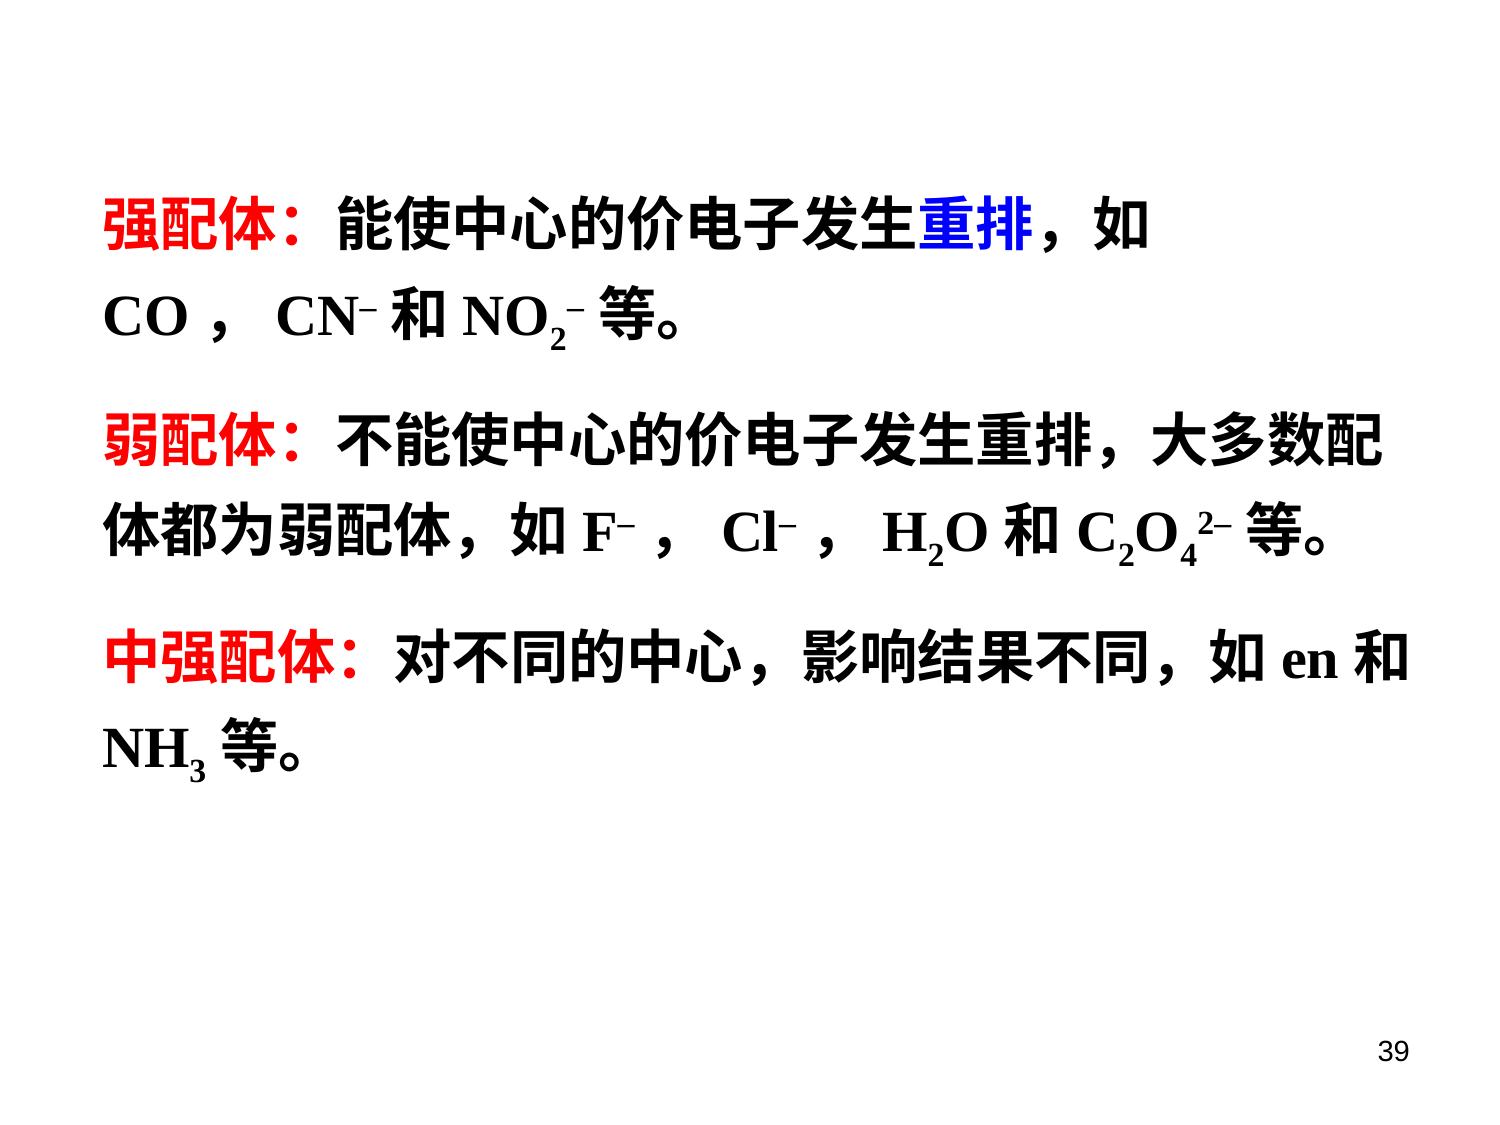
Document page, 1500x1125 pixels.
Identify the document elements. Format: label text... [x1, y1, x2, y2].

text_box 强配体：能使中心的价电子发生重排，如CO，CN–和NO2–等。 弱配体：不能使中心的价电子发生重排，大多数配体都为弱配体，如F–，Cl–，H2O和C2O42–等。 中强配体：对不同的中心，影响结果不同，如en和NH3等。 [87, 162, 1438, 797]
slide_number 39 [1074, 1024, 1426, 1103]
